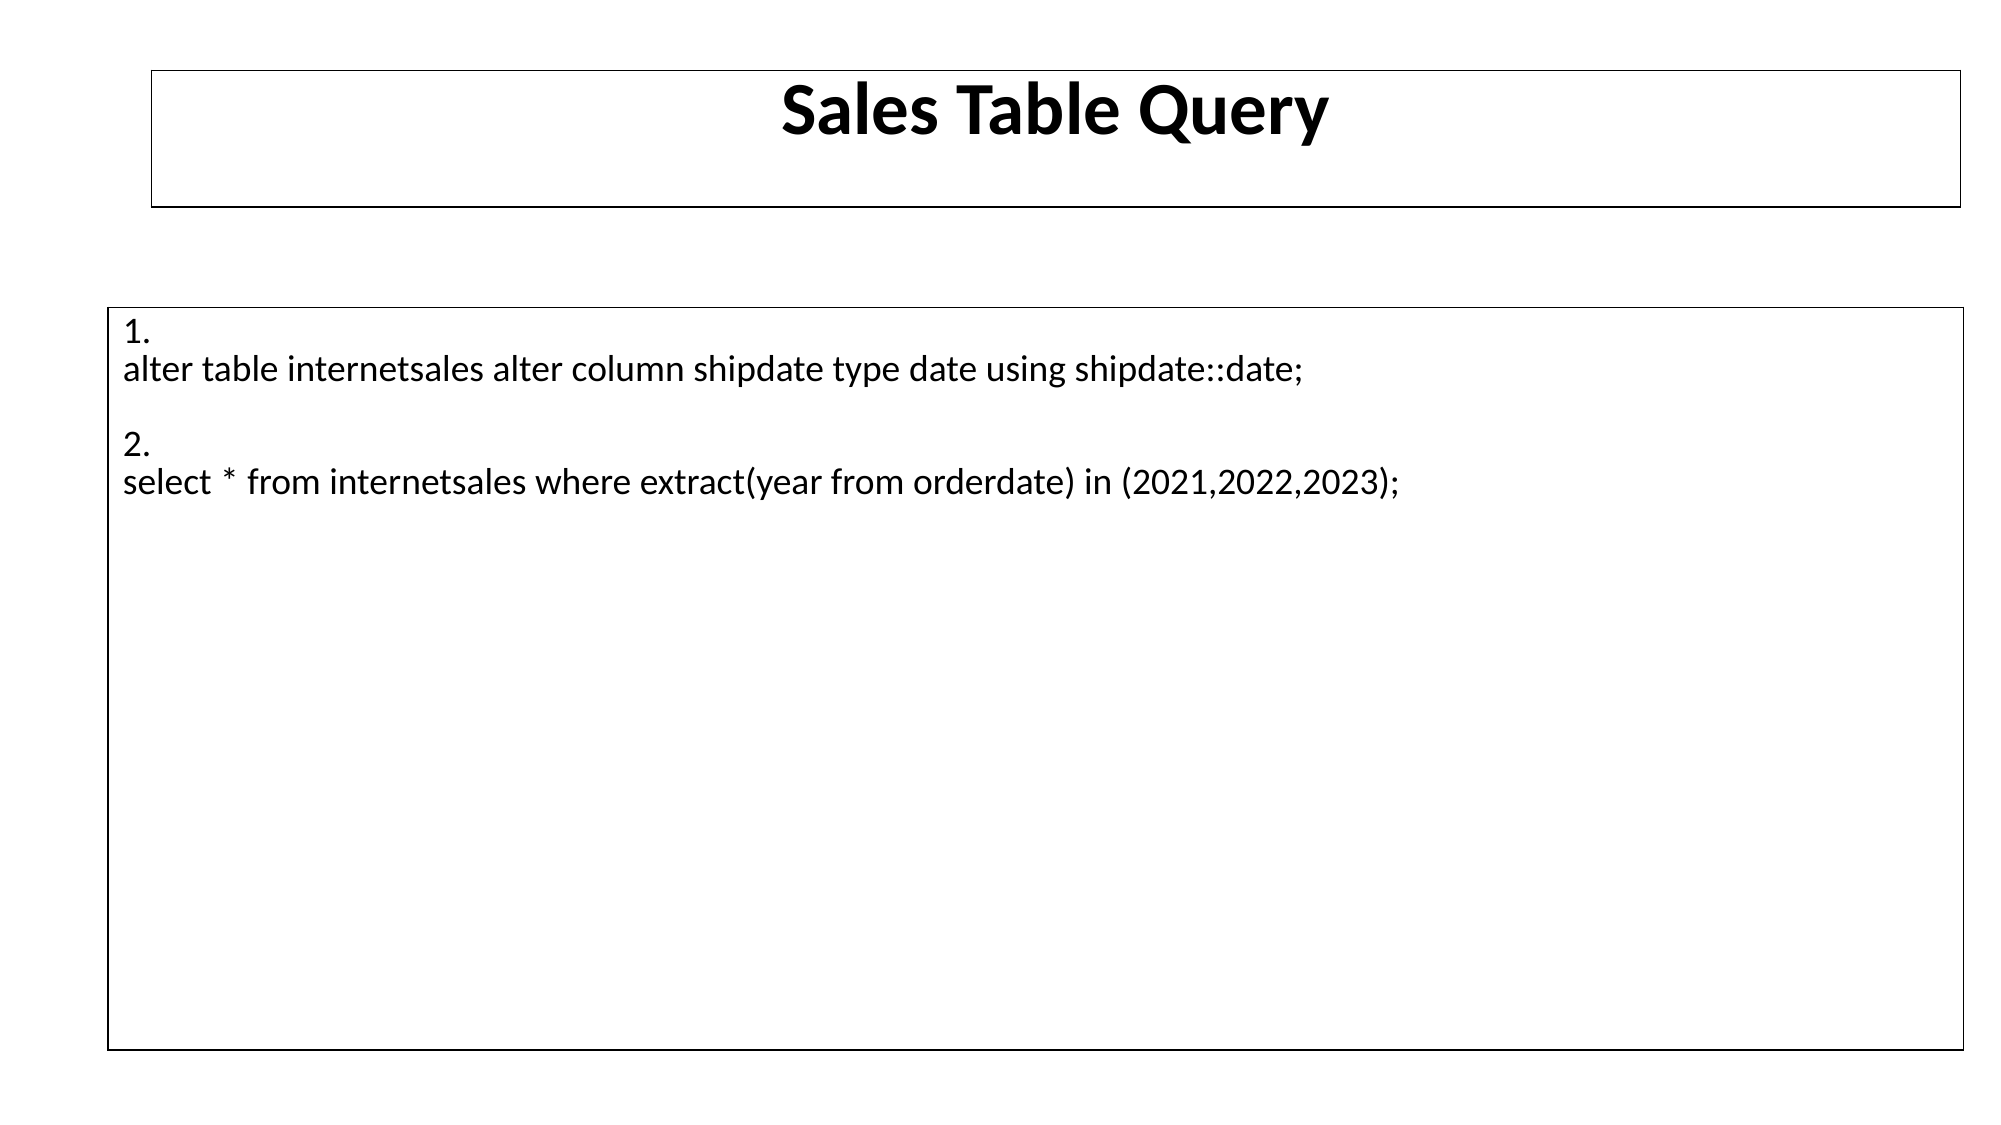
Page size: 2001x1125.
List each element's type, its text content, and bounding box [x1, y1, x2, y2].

table_header Sales Table Query [152, 71, 1960, 206]
table_header 1. alter table internetsales alter column shipdate type date using shipdate::date; 2. select * from internetsales where extract(year from orderdate) in (2021,2022,2023); [109, 308, 1963, 1049]
